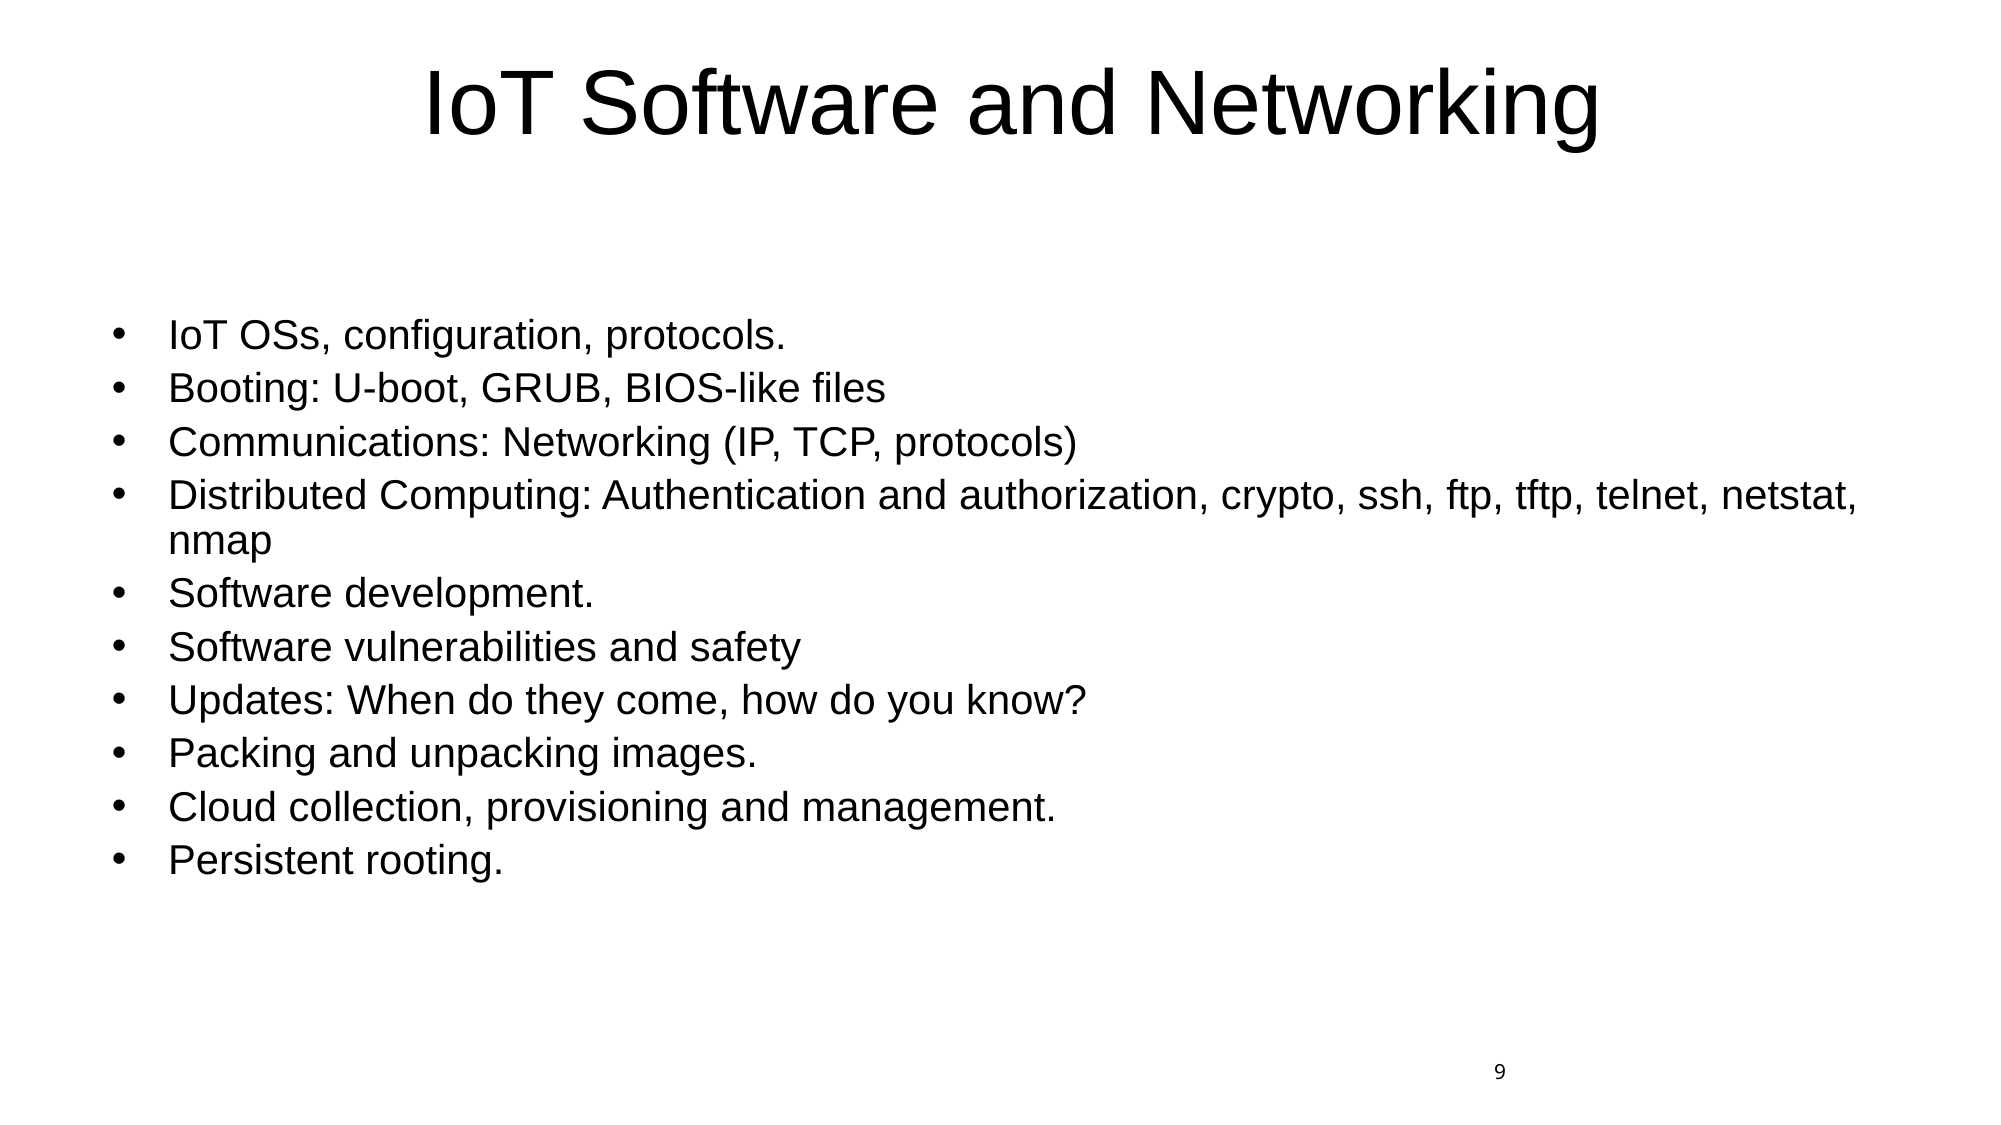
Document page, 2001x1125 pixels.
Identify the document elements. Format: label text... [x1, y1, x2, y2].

title IoT Software and Networking [133, 33, 1895, 176]
list IoT OSs, configuration, protocols. Booting: U-boot, GRUB, BIOS-like files Communications: Networking (IP, TCP, protocols) Distributed Computing: Authentication and authorization, crypto, ssh, ftp, tftp, telnet, netstat, nmap Software development. Software vulnerabilities and safety Updates: When do they come, how do you know? Packing and unpacking images. Cloud collection, provisioning and management. Persistent rooting. [96, 306, 1904, 975]
slide_number 9 [1325, 1042, 1675, 1103]
